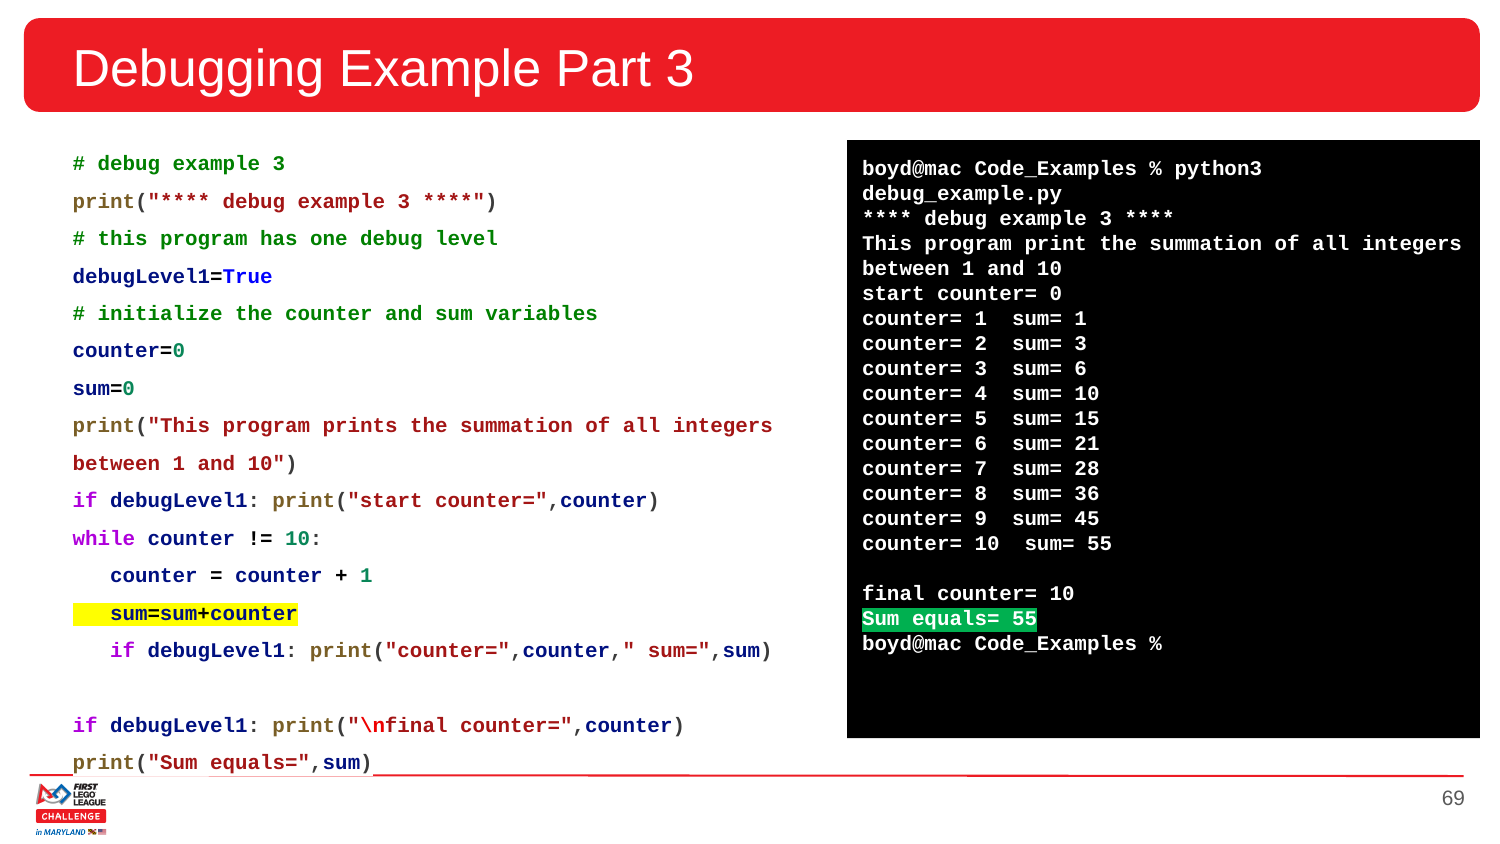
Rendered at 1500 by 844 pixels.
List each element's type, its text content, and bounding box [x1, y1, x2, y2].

list # debug example 3 print("**** debug example 3 ****") # this program has one debug level debugLevel1=True # initialize the counter and sum variables counter=0 sum=0 print("This program prints the summation of all integers between 1 and 10") if debugLevel1: print("start counter=",counter) while counter != 10: counter = counter + 1 sum=sum+counter if debugLevel1: print("counter=",counter," sum=",sum) if debugLevel1: print("\nfinal counter=",counter) print("Sum equals=",sum) [57, 122, 817, 779]
list boyd@mac Code_Examples % python3 debug_example.py **** debug example 3 **** This program print the summation of all integers between 1 and 10 start counter= 0 counter= 1 sum= 1 counter= 2 sum= 3 counter= 3 sum= 6 counter= 4 sum= 10 counter= 5 sum= 15 counter= 6 sum= 21 counter= 7 sum= 28 counter= 8 sum= 36 counter= 9 sum= 45 counter= 10 sum= 55 final counter= 10 Sum equals= 55 boyd@mac Code_Examples % [847, 140, 1480, 739]
slide_number ‹#› [1389, 764, 1480, 830]
title Debugging Example Part 3 [57, 19, 1456, 114]
picture [24, 777, 118, 843]
